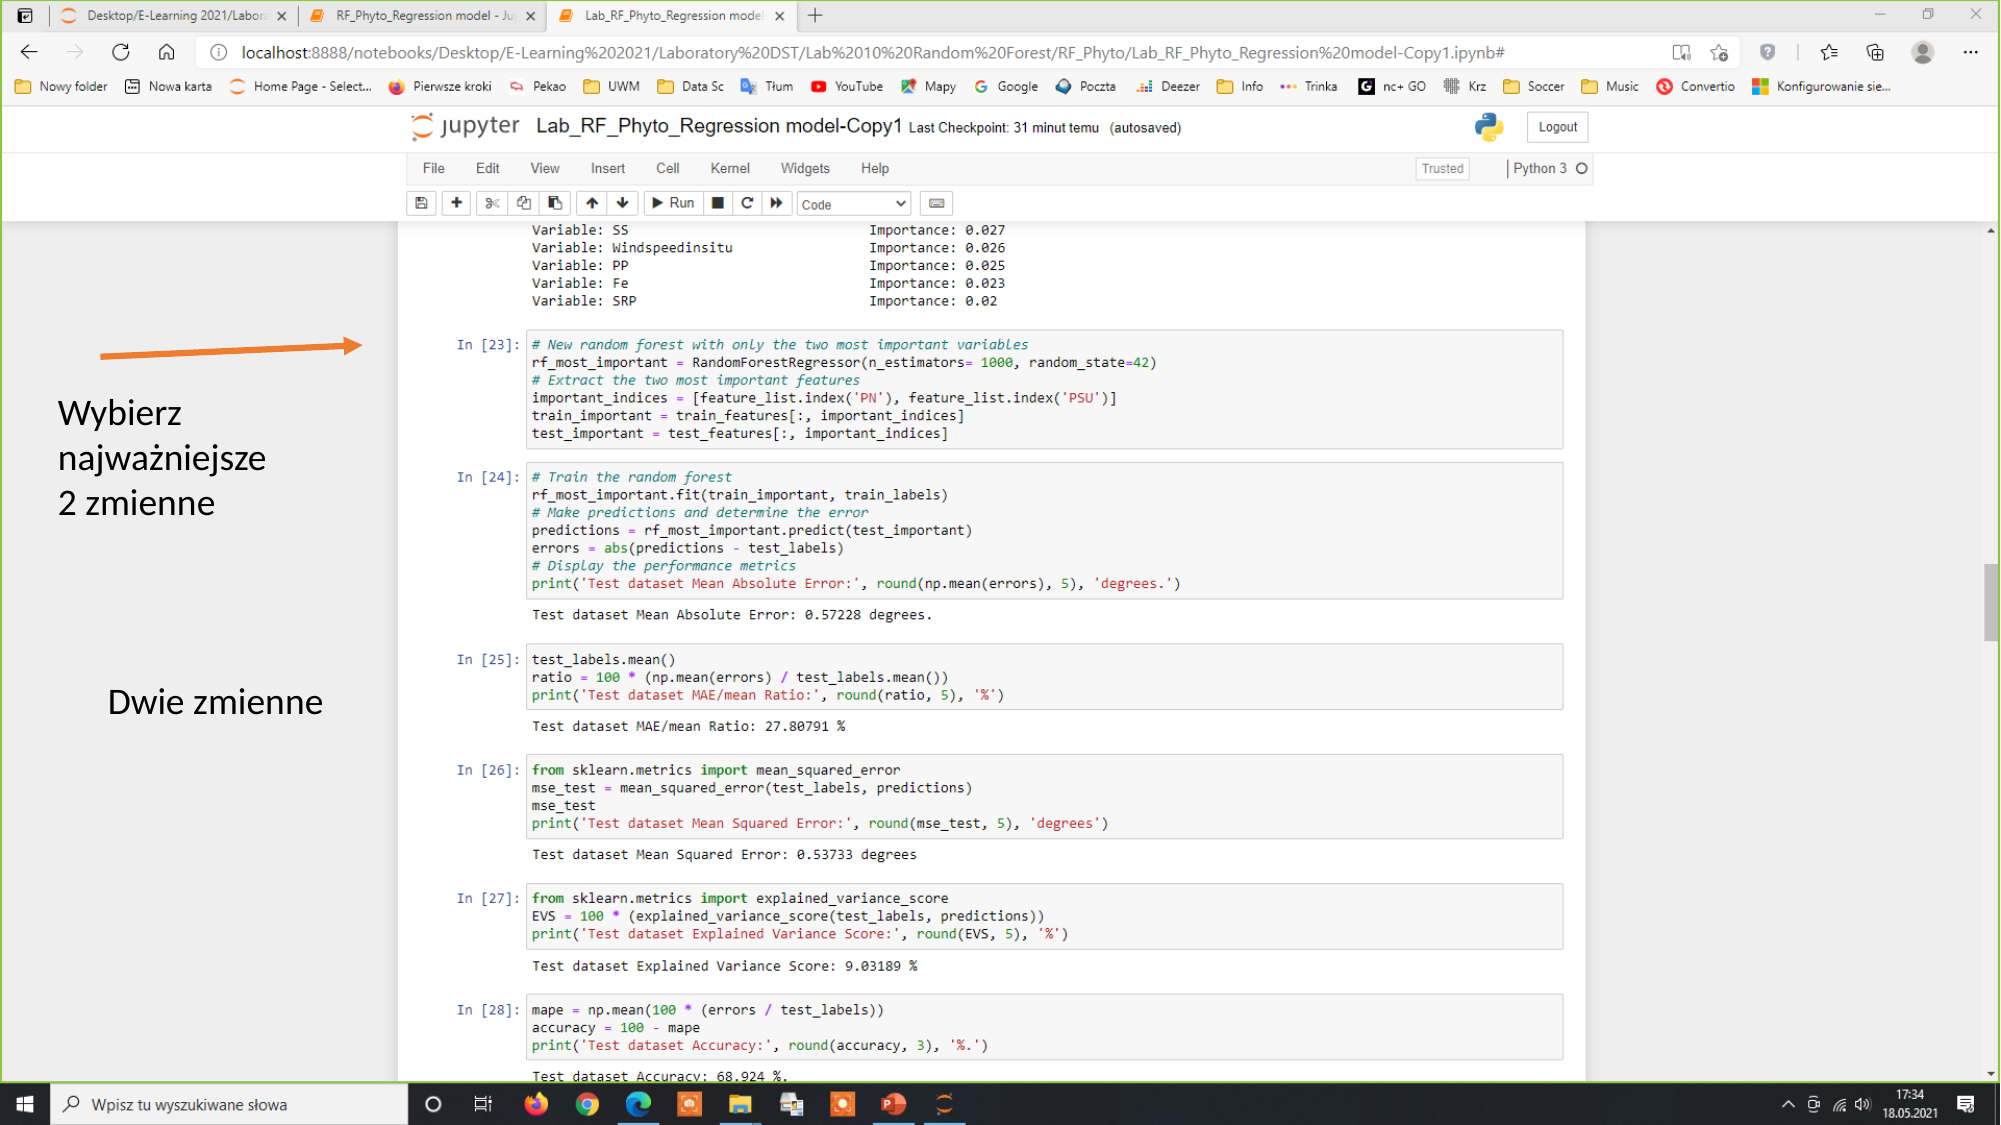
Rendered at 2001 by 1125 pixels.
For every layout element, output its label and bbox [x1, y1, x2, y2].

text_box [100, 345, 363, 357]
picture [0, 0, 2000, 1125]
